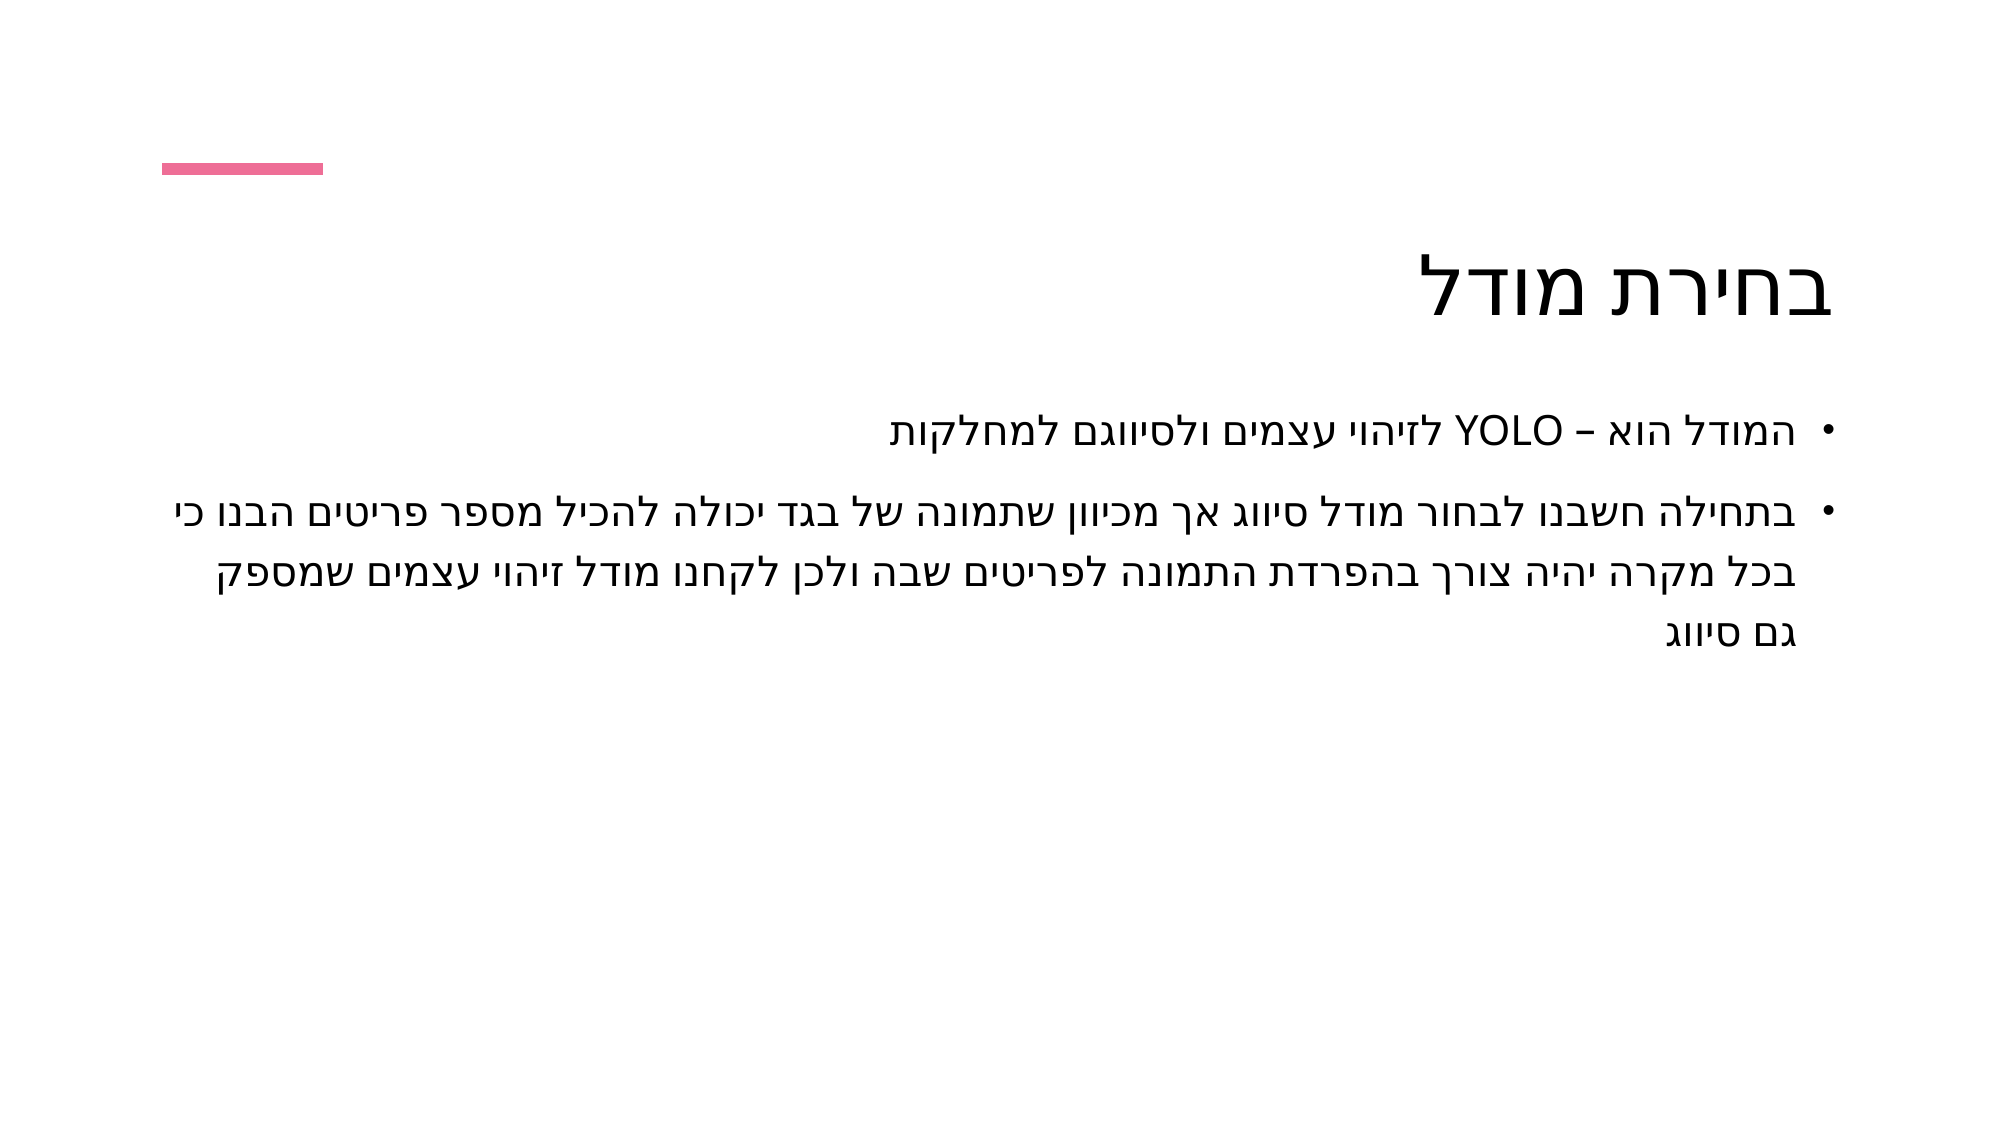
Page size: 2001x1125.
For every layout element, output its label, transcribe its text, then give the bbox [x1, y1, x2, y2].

list המודל הוא – YOLO לזיהוי עצמים ולסיווגם למחלקות בתחילה חשבנו לבחור מודל סיווג אך מכיוון שתמונה של בגד יכולה להכיל מספר פריטים הבנו כי בכל מקרה יהיה צורך בהפרדת התמונה לפריטים שבה ולכן לקחנו מודל זיהוי עצמים שמספק גם סיווג [150, 386, 1850, 1082]
title בחירת מודל [150, 224, 1850, 374]
